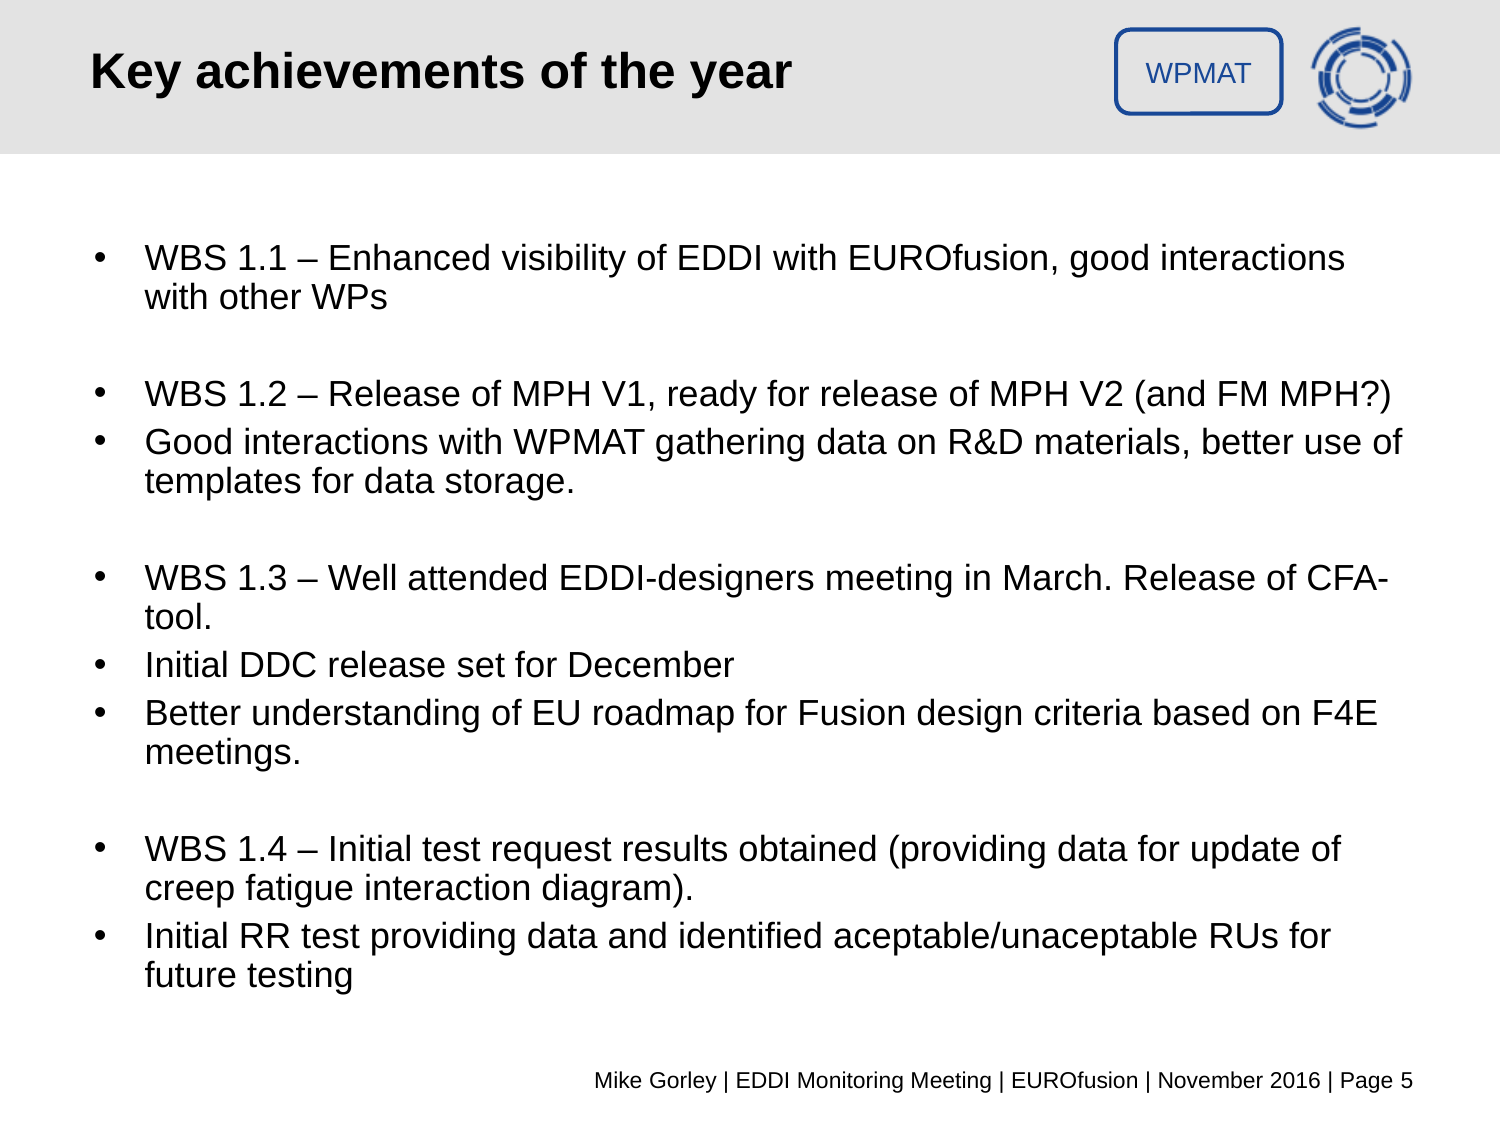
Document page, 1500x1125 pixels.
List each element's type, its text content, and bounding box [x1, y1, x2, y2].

title Key achievements of the year [75, 30, 1294, 151]
footer Mike Gorley | EDDI Monitoring Meeting | EUROfusion | November 2016 | Page ‹#› [76, 1058, 1429, 1103]
picture [0, 0, 1500, 154]
list WBS 1.1 – Enhanced visibility of EDDI with EUROfusion, good interactions with other WPs WBS 1.2 – Release of MPH V1, ready for release of MPH V2 (and FM MPH?) Good interactions with WPMAT gathering data on R&D materials, better use of templates for data storage. WBS 1.3 – Well attended EDDI-designers meeting in March. Release of CFA-tool. Initial DDC release set for December Better understanding of EU roadmap for Fusion design criteria based on F4E meetings. WBS 1.4 – Initial test request results obtained (providing data for update of creep fatigue interaction diagram). Initial RR test providing data and identified aceptable/unaceptable RUs for future testing [75, 231, 1425, 1035]
